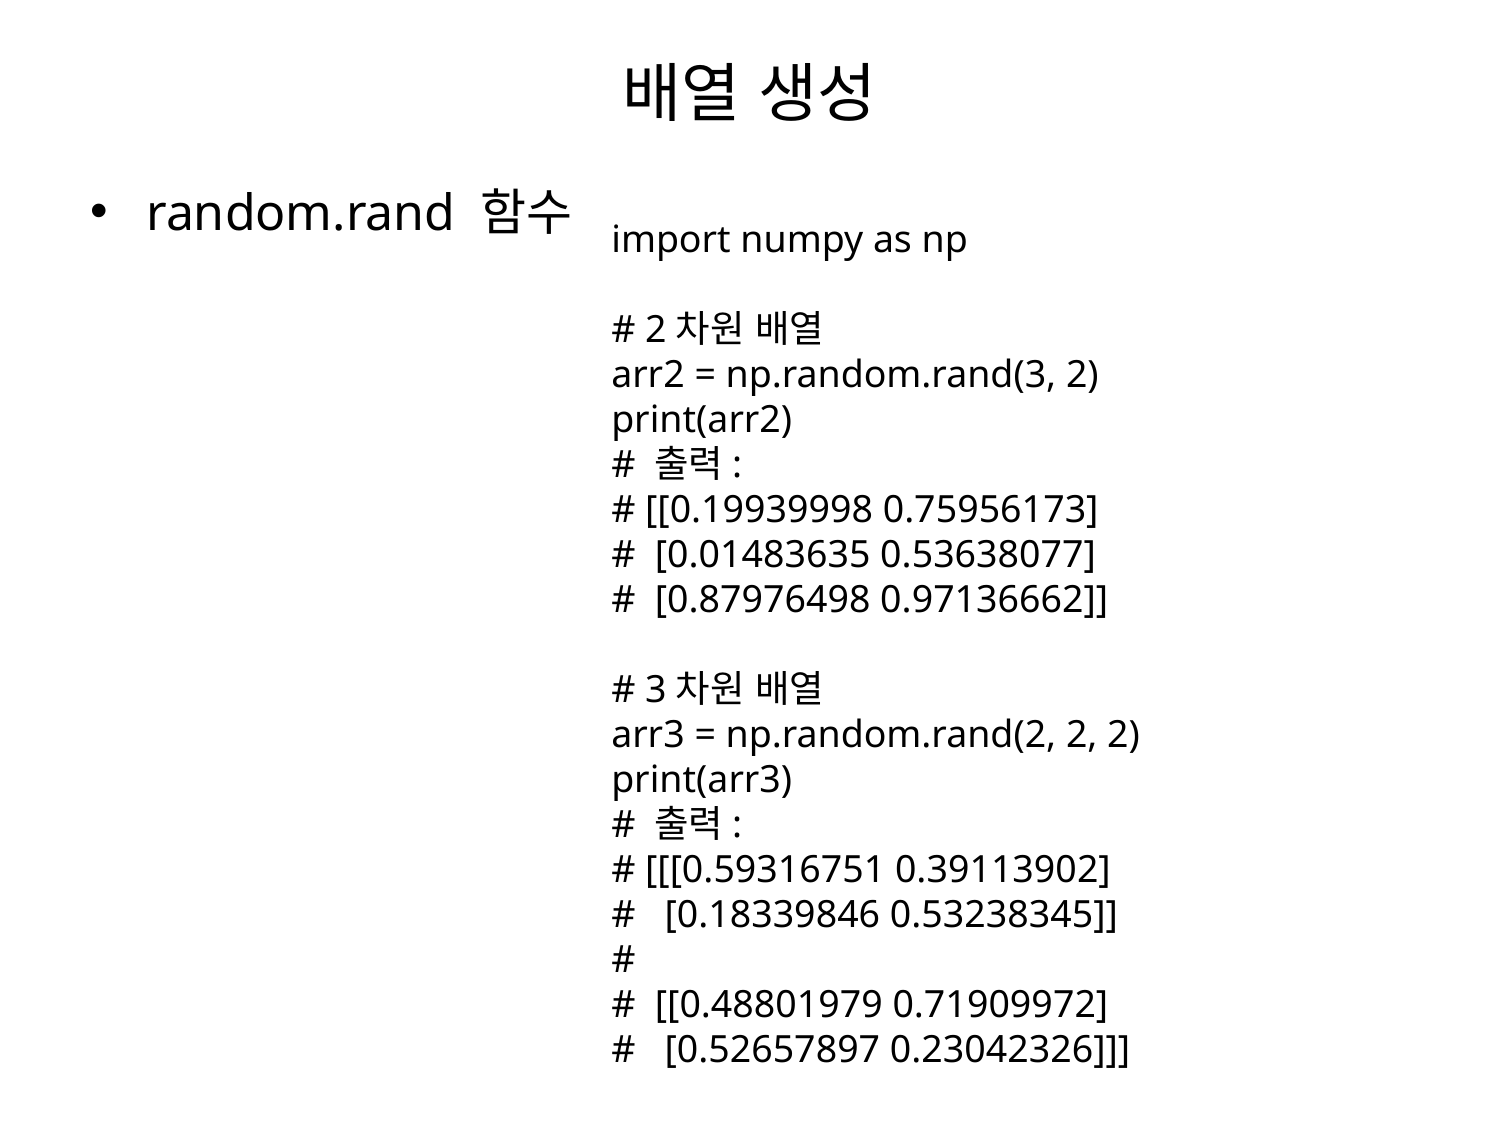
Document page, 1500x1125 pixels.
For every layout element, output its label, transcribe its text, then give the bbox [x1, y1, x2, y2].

title 배열 생성 [75, 45, 1425, 138]
list random.rand 함수 [75, 172, 1425, 1005]
text_box import numpy as np # 2차원 배열 arr2 = np.random.rand(3, 2) print(arr2) # 출력: # [[0.19939998 0.75956173] # [0.01483635 0.53638077] # [0.87976498 0.97136662]] # 3차원 배열 arr3 = np.random.rand(2, 2, 2) print(arr3) # 출력: # [[[0.59316751 0.39113902] # [0.18339846 0.53238345]] # # [[0.48801979 0.71909972] # [0.52657897 0.23042326]]] [596, 208, 1414, 1078]
